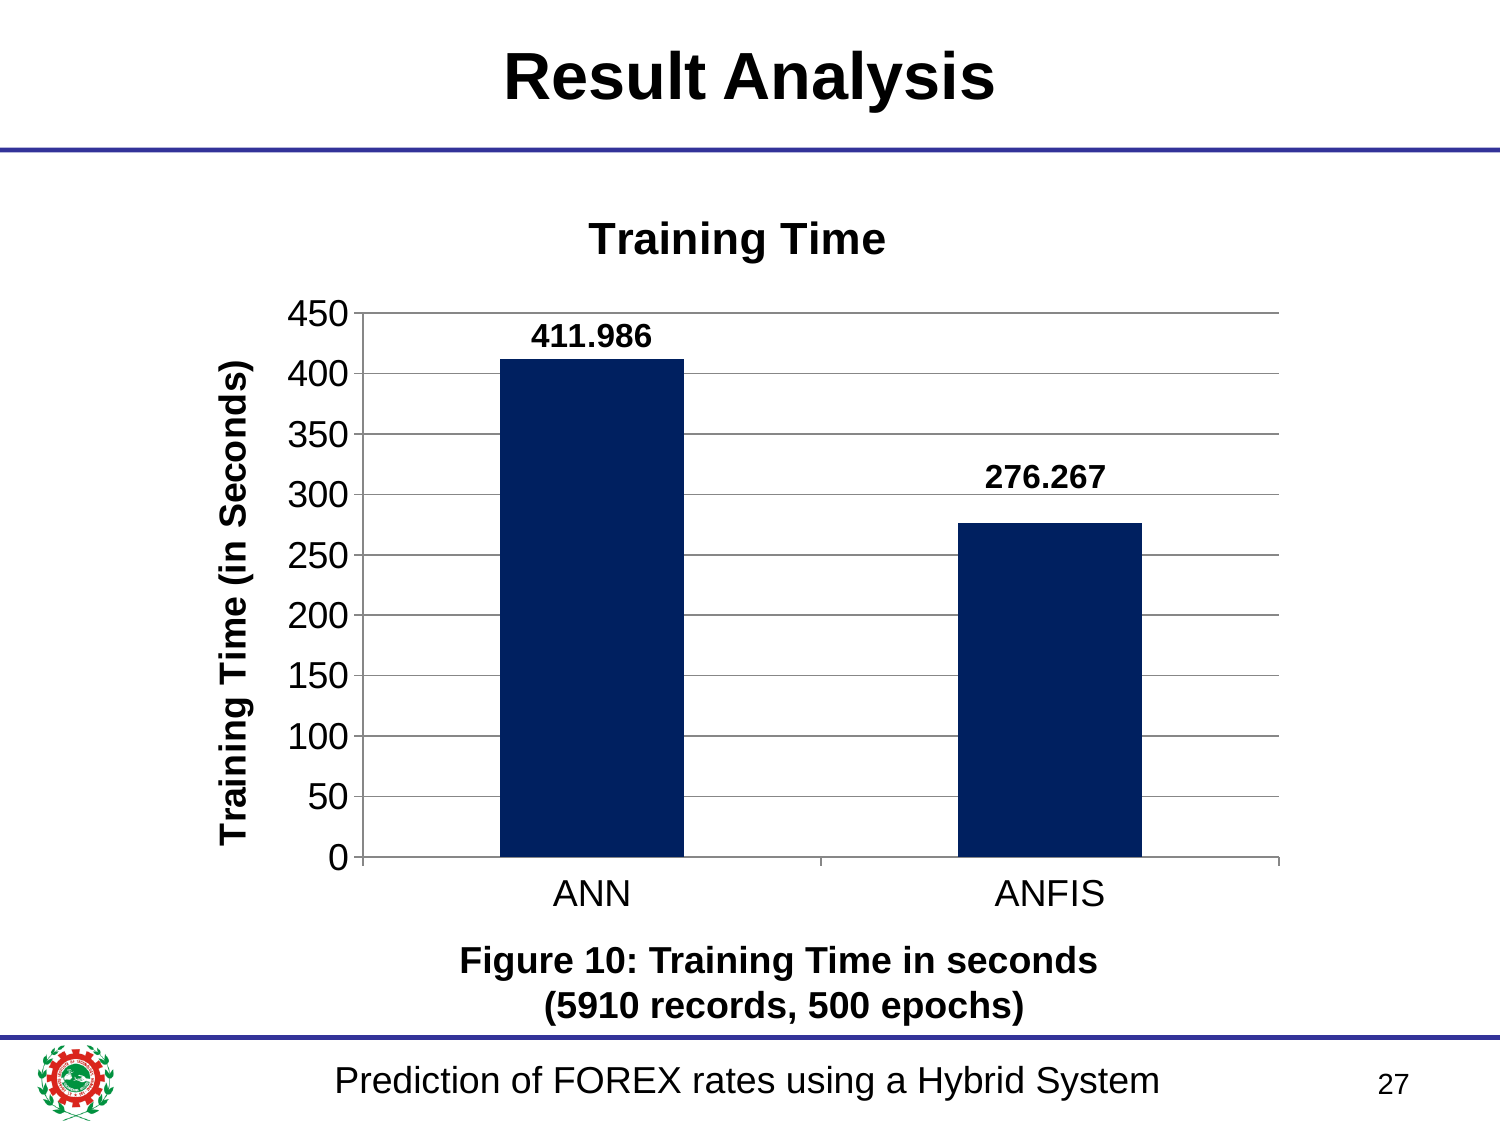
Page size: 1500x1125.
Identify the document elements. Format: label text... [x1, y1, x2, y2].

chart [173, 176, 1302, 930]
picture [37, 1045, 114, 1121]
text_box Figure 10: Training Time in seconds (5910 records, 500 epochs) [381, 938, 1188, 1034]
slide_number 27 [1074, 1057, 1426, 1125]
title Result Analysis [75, 20, 1425, 125]
